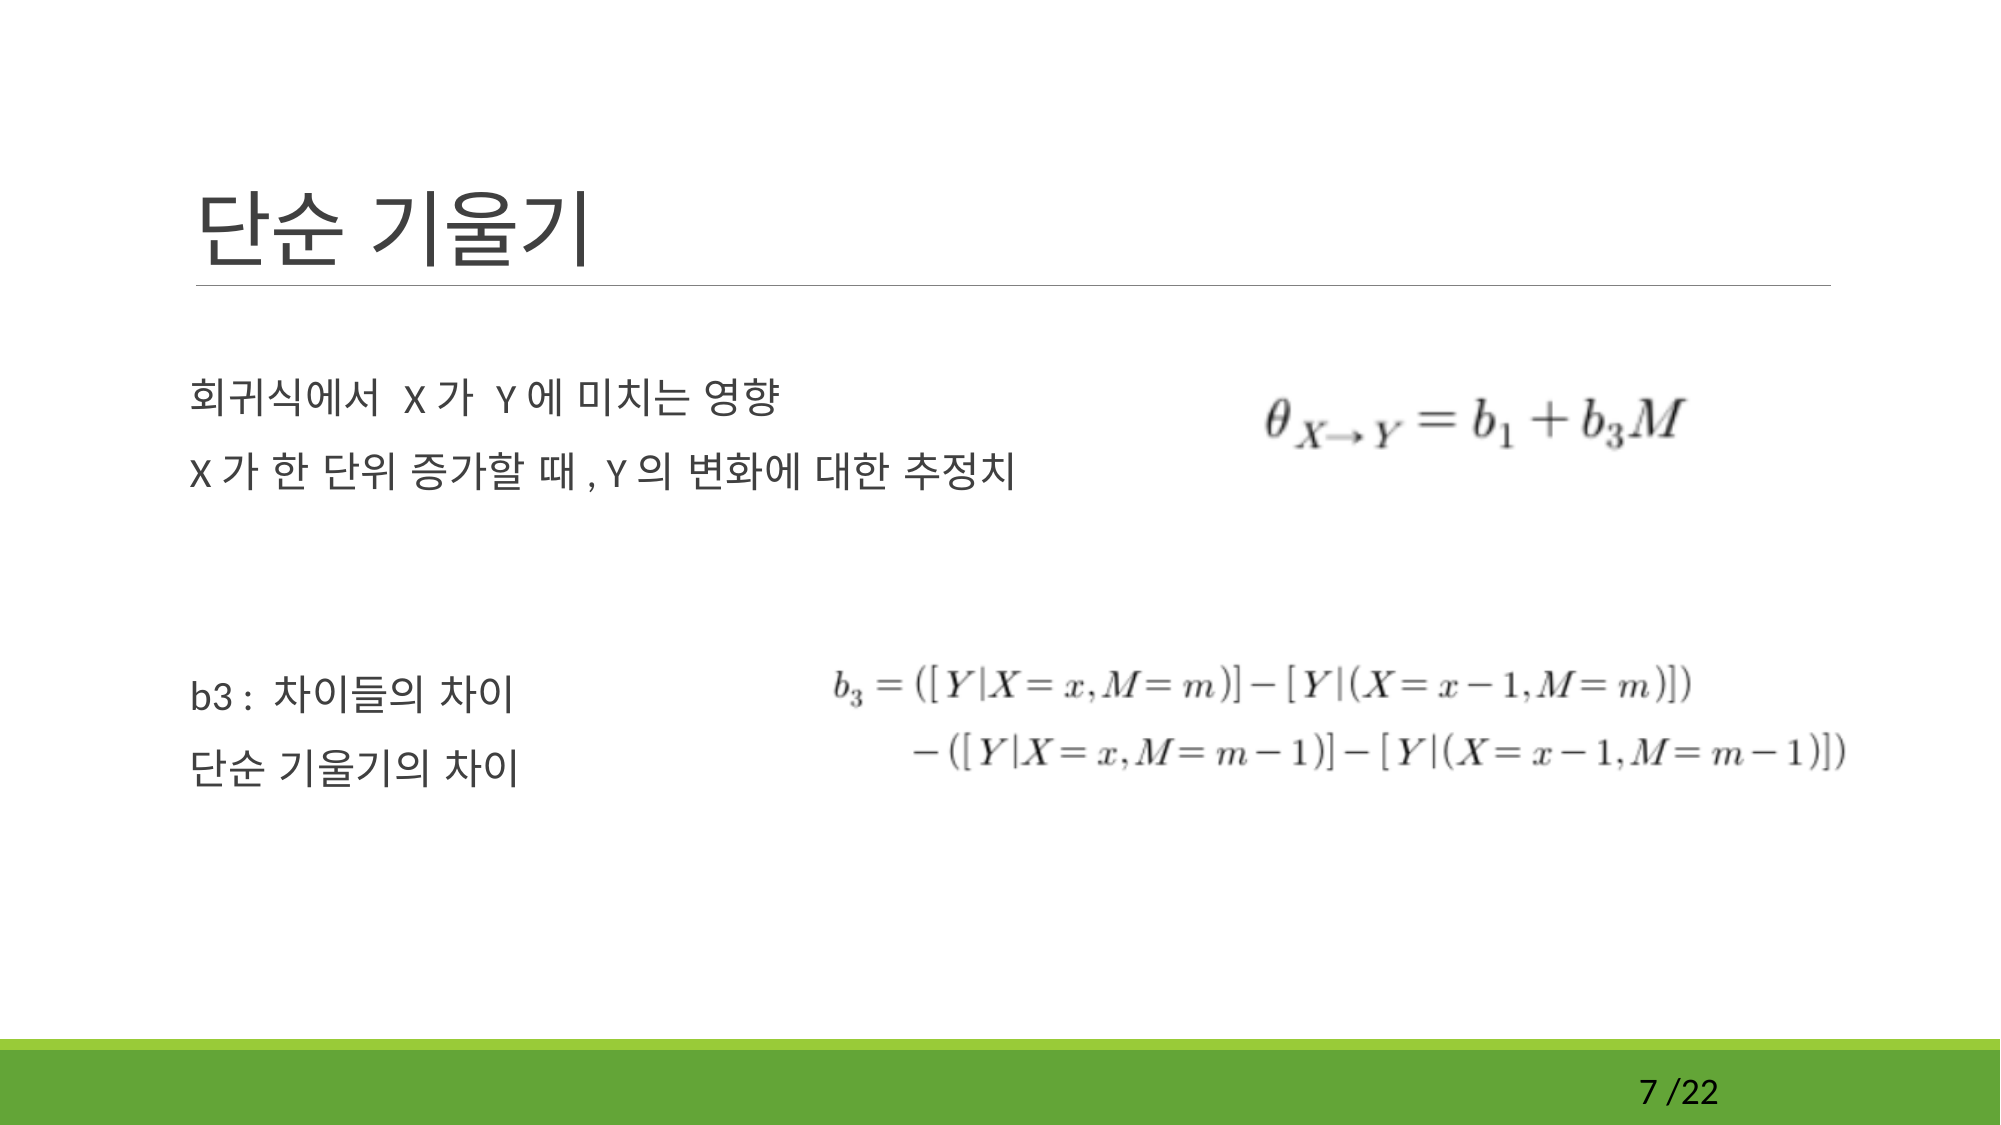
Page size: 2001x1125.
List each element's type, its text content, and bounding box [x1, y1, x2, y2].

title 단순 기울기 [180, 47, 1830, 285]
slide_number 7 /22 [1624, 1059, 1840, 1120]
picture [1216, 333, 1746, 486]
picture [810, 620, 1859, 809]
list 회귀식에서 X가 Y에 미치는 영향 X가 한 단위 증가할 때, Y의 변화에 대한 추정치 b3 : 차이들의 차이 단순 기울기의 차이 [174, 290, 1825, 951]
